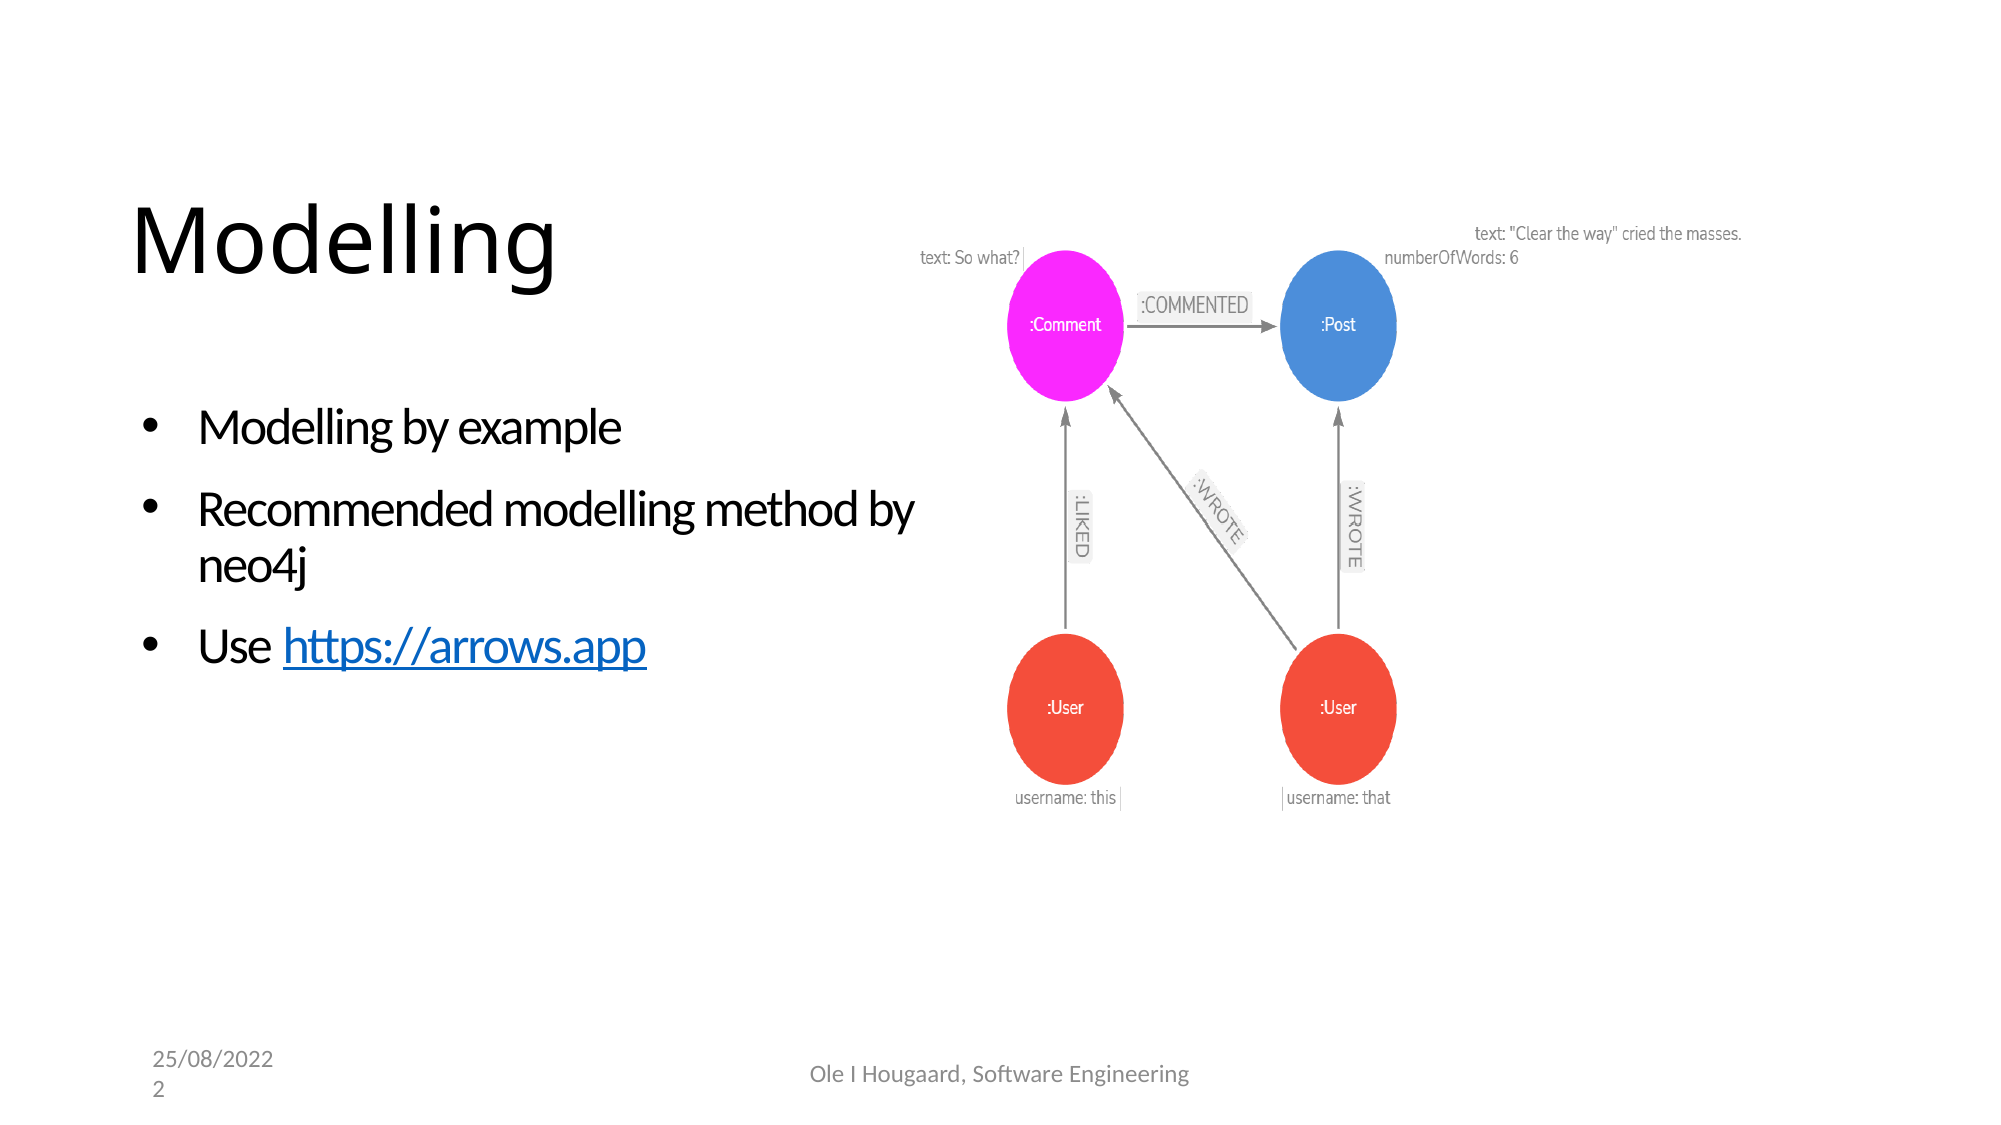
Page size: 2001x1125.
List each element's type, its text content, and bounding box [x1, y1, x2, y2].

list Modelling by example Recommended modelling method by neo4j Use https://arrows.app [126, 393, 751, 959]
picture [751, 90, 1910, 959]
footer Ole I Hougaard, Software Engineering [662, 1042, 1338, 1103]
title Modelling [114, 95, 751, 393]
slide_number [137, 1042, 588, 1103]
